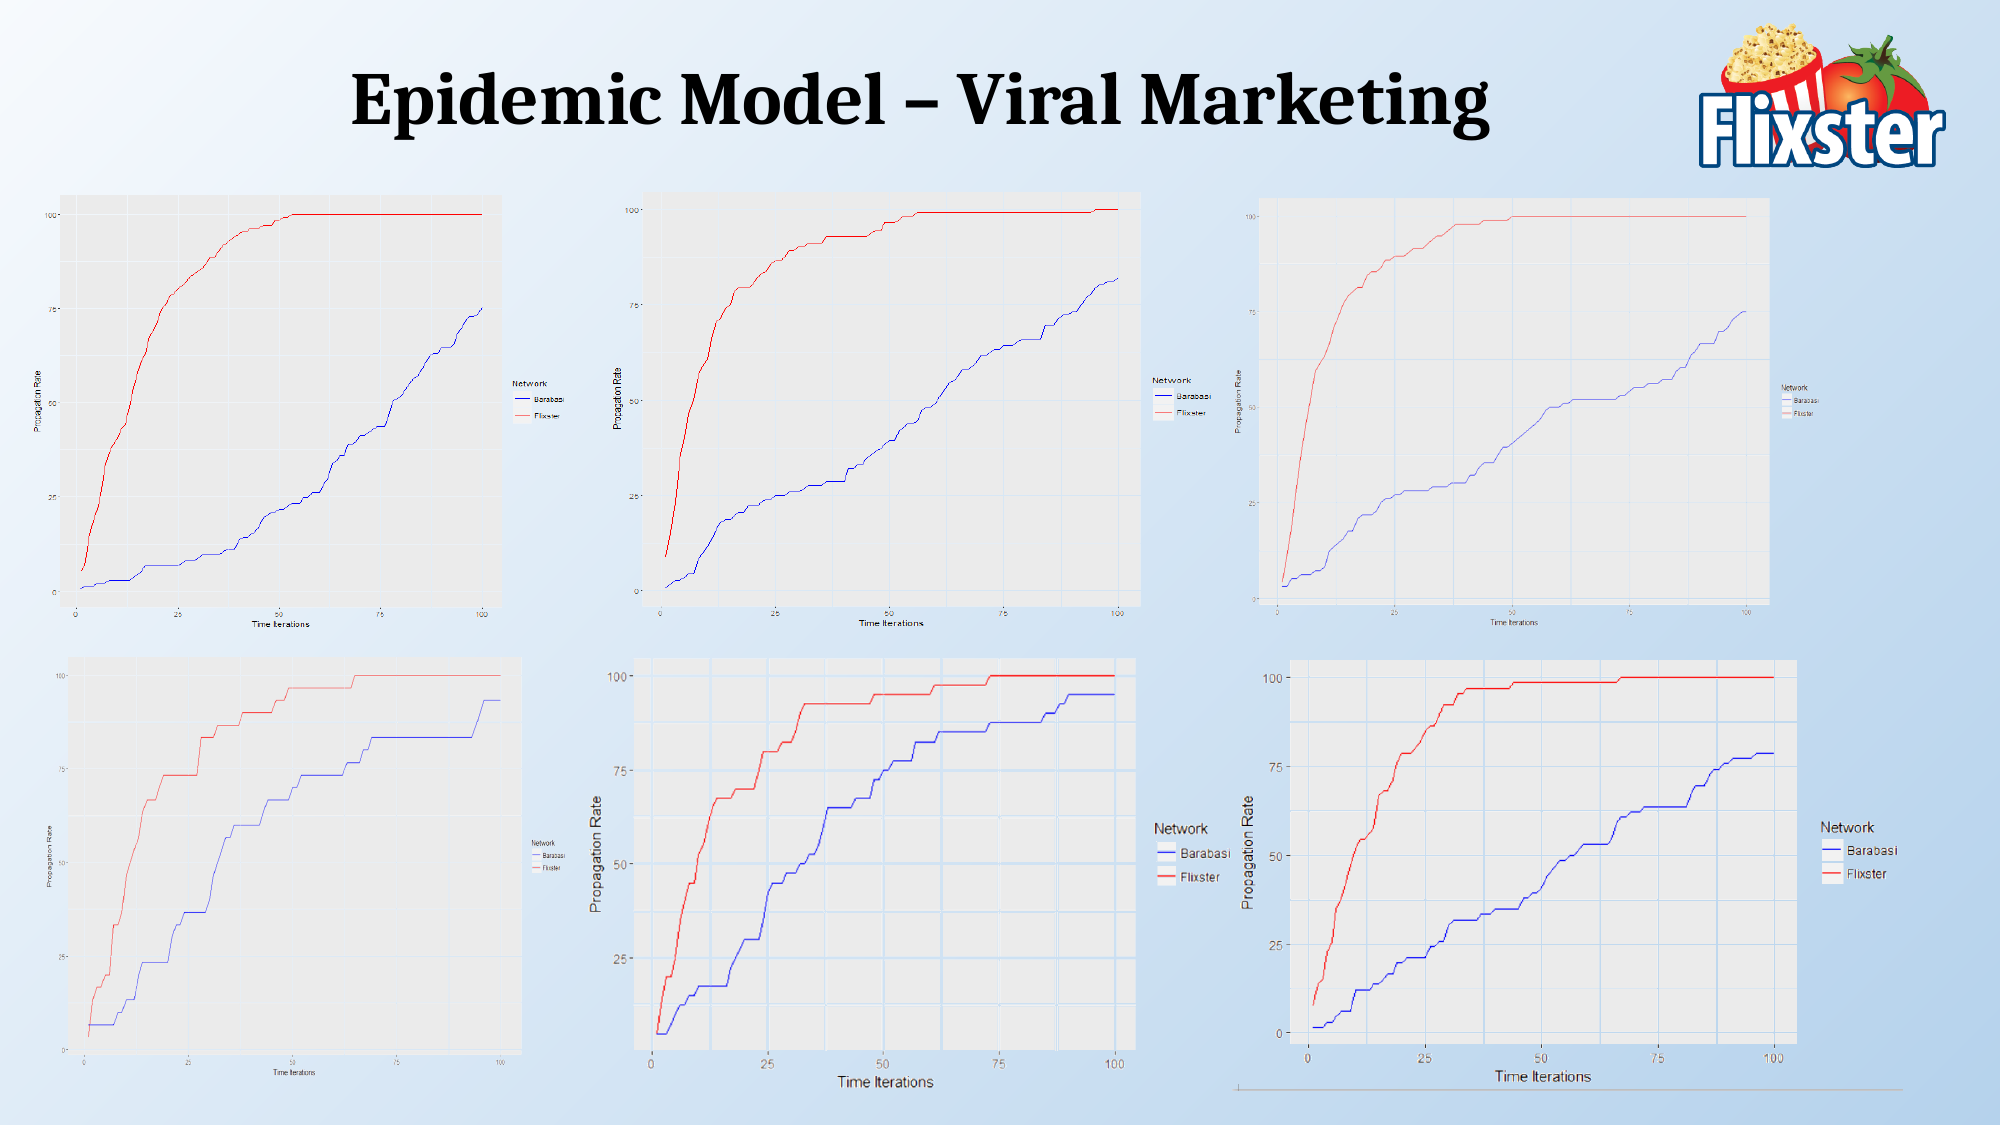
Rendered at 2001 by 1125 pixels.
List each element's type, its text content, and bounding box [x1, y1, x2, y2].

picture [606, 192, 1214, 628]
picture [30, 192, 569, 632]
picture [1699, 23, 1946, 168]
text_box Epidemic Model – Viral Marketing [43, 42, 1699, 148]
picture [579, 651, 1903, 1091]
picture [1232, 192, 1823, 628]
picture [43, 649, 569, 1077]
